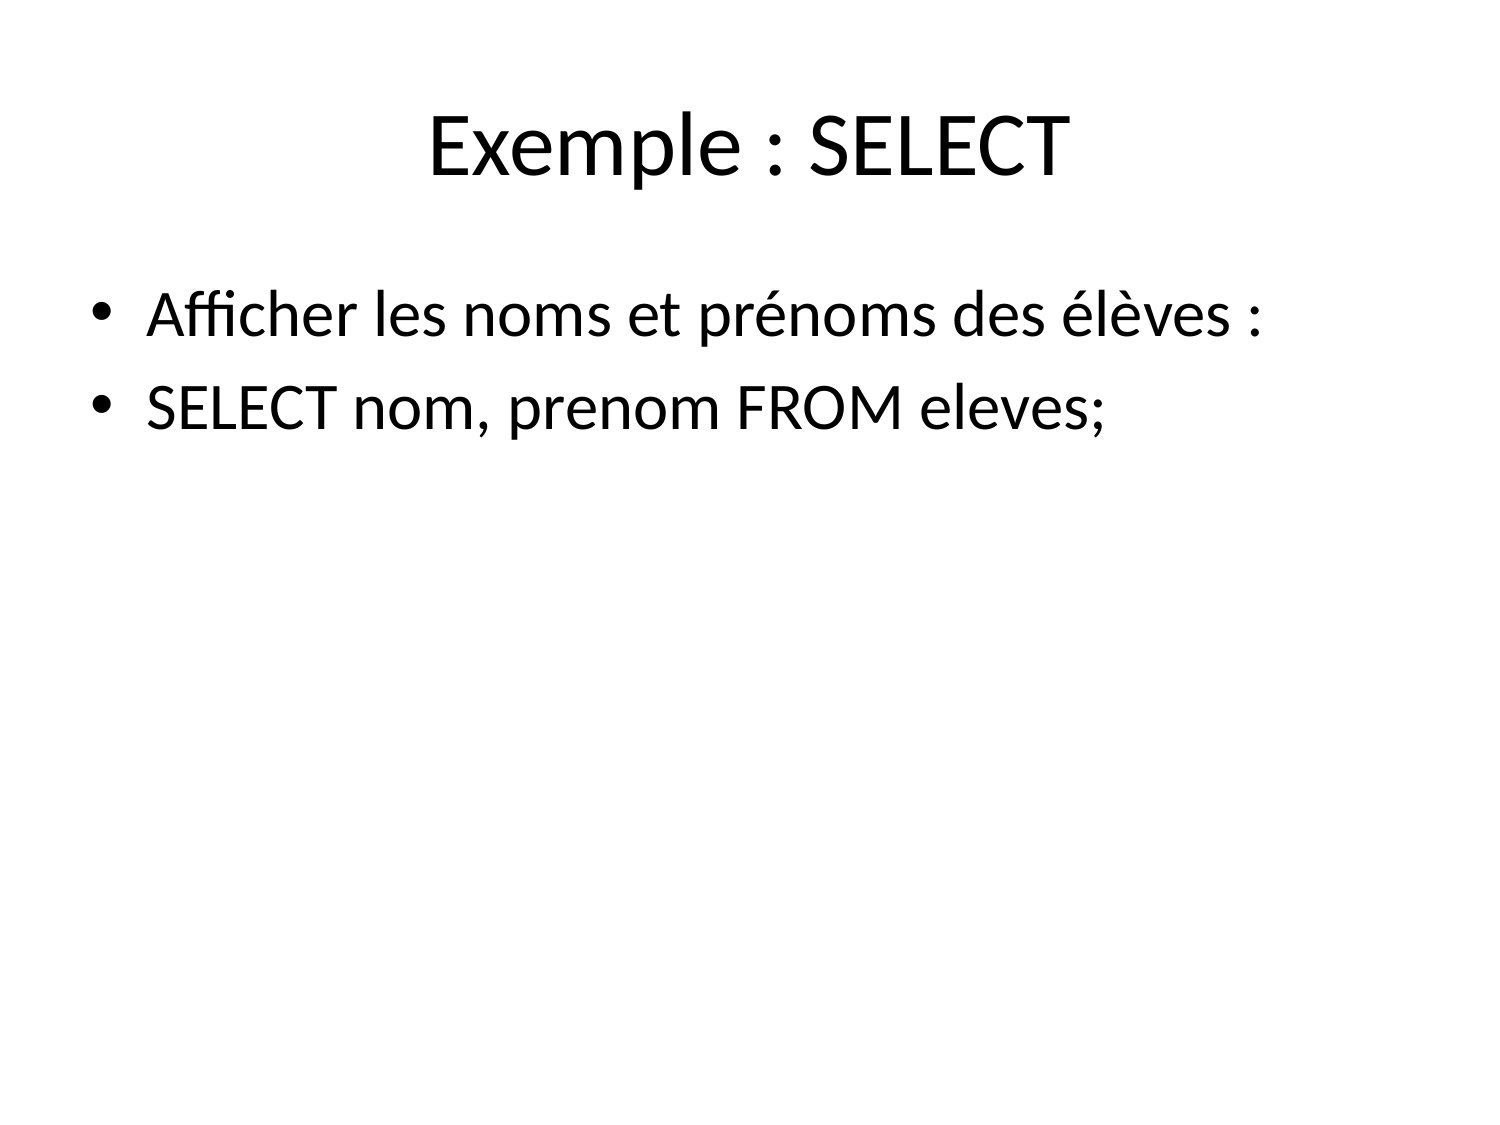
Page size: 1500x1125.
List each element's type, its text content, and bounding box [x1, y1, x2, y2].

title Exemple : SELECT [75, 45, 1425, 233]
list Afficher les noms et prénoms des élèves : SELECT nom, prenom FROM eleves; [75, 262, 1425, 1005]
